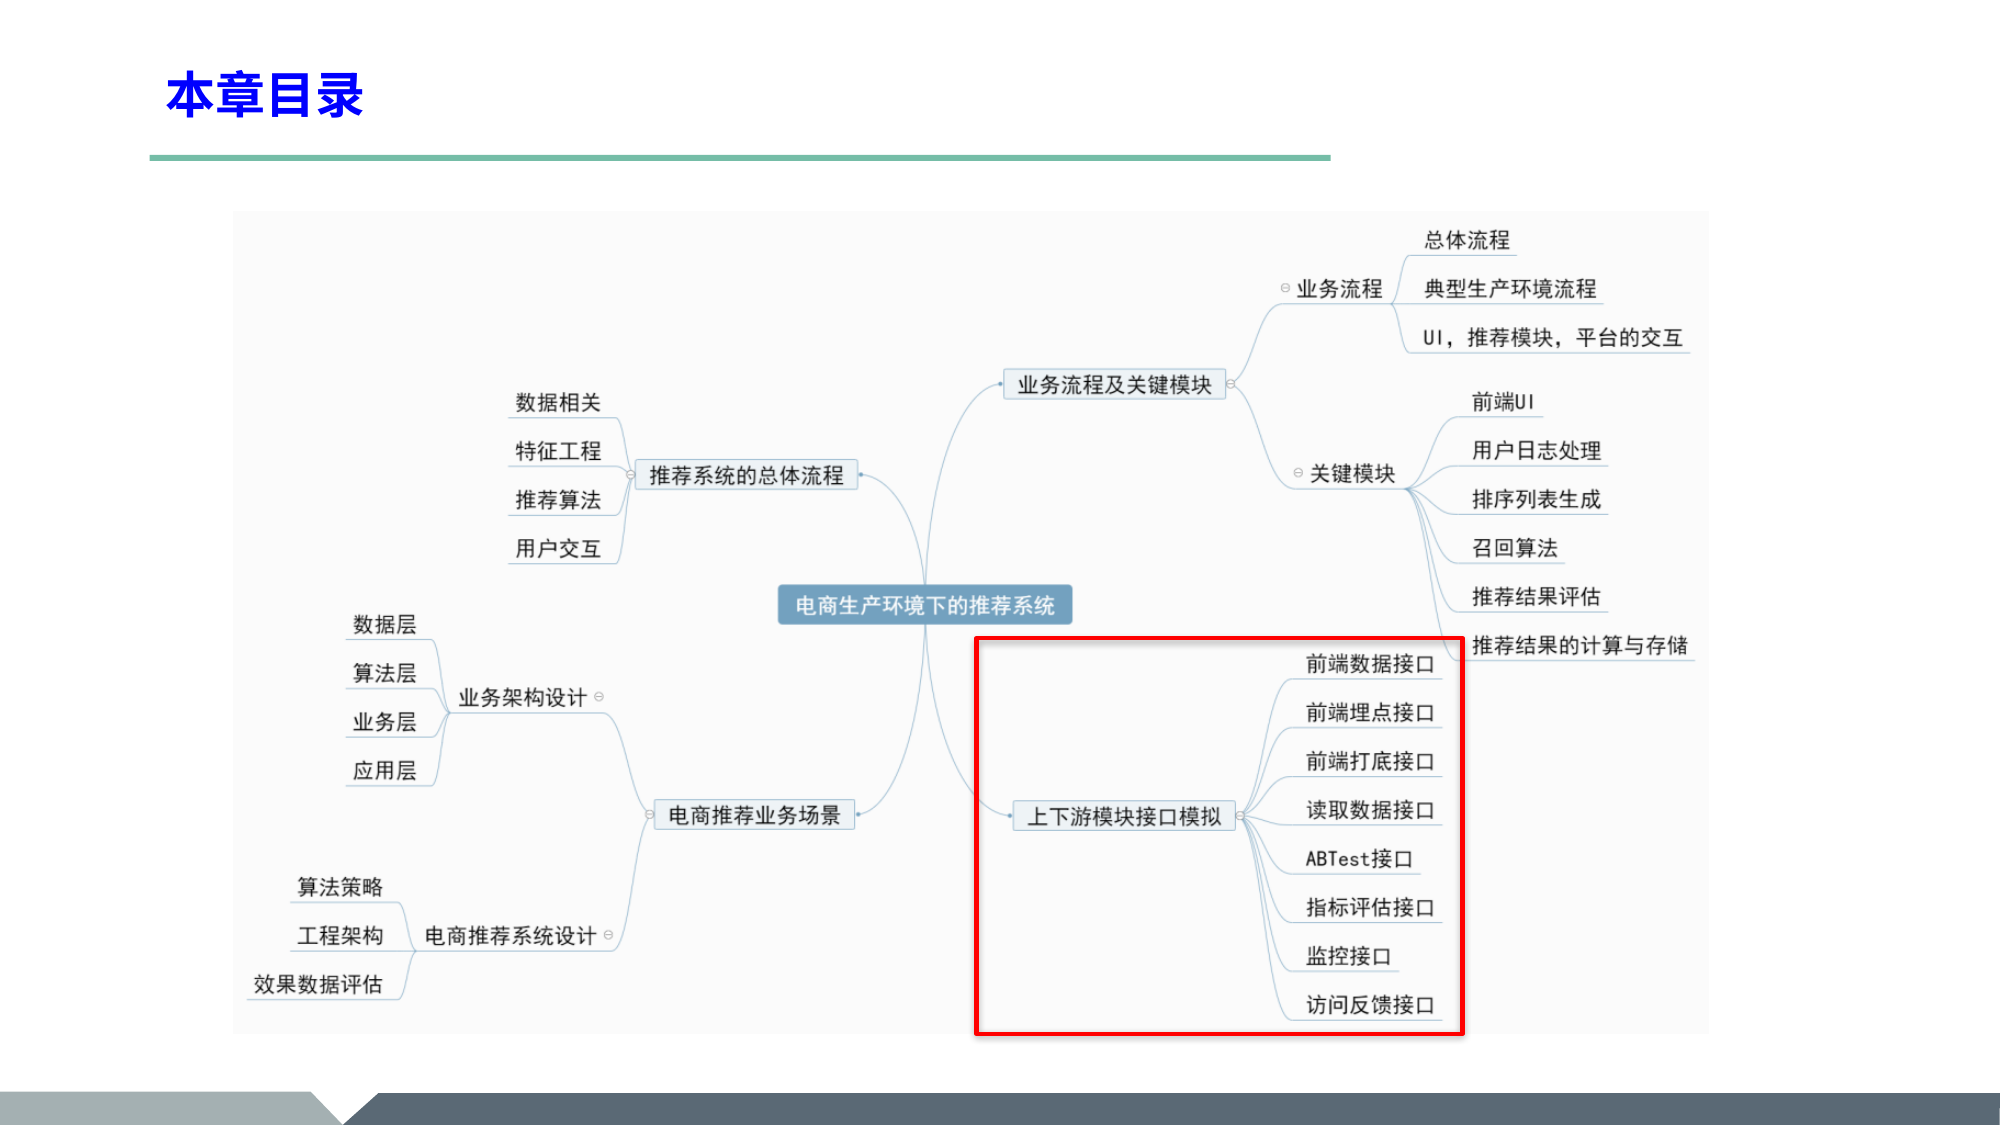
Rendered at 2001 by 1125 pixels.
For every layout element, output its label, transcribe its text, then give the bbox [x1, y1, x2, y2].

title 本章目录 [157, 28, 1406, 159]
picture [232, 210, 1709, 1035]
